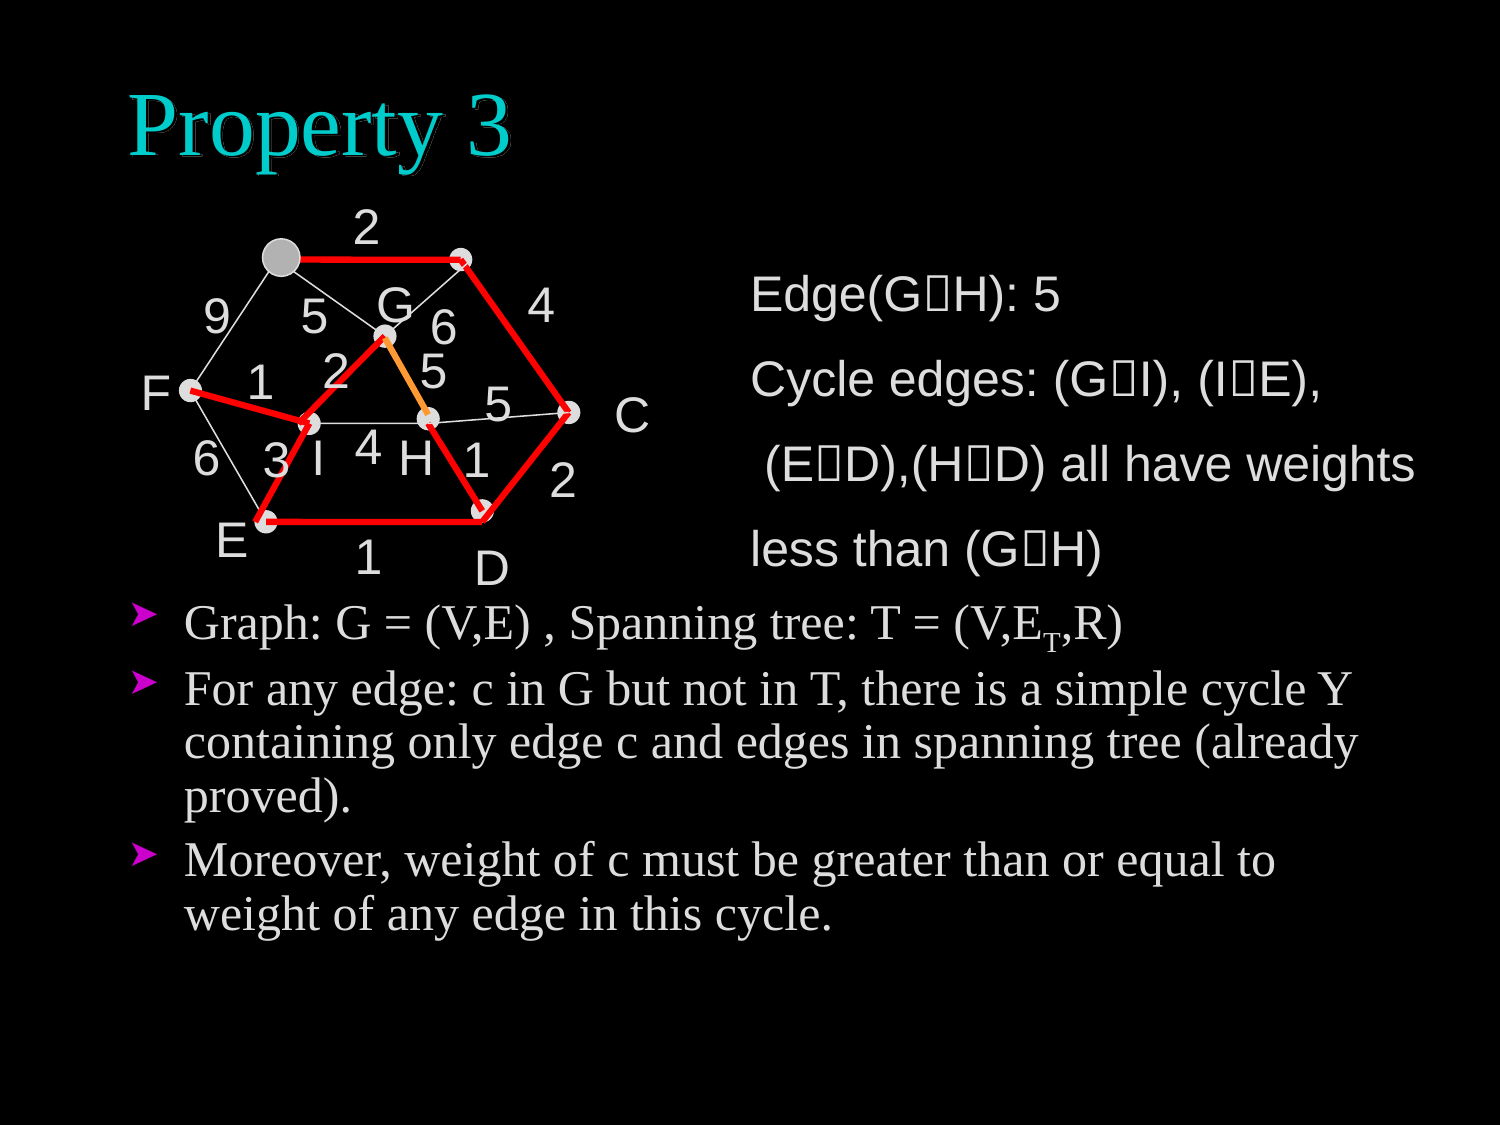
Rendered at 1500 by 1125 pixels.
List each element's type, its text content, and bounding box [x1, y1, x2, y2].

title Property 3 [112, 24, 1388, 213]
text_box [558, 401, 580, 424]
text_box E [200, 499, 264, 575]
text_box 5 [285, 276, 344, 352]
text_box 9 [188, 276, 246, 352]
text_box G [361, 265, 431, 341]
text_box 4 [512, 265, 571, 341]
text_box [264, 510, 277, 533]
text_box Edge(GH): 5 Cycle edges: (GI), (IE), (ED),(HD) all have weights less than (GH) [735, 254, 1445, 669]
text_box 3 [247, 420, 306, 496]
text_box 5 [404, 330, 463, 406]
text_box C [599, 374, 666, 450]
text_box 6 [415, 287, 473, 363]
text_box I [296, 418, 341, 494]
text_box [375, 341, 395, 348]
text_box [187, 379, 202, 402]
text_box [299, 412, 319, 418]
text_box [262, 238, 301, 277]
text_box 2 [337, 187, 396, 263]
text_box 5 [469, 363, 528, 439]
text_box 1 [447, 420, 506, 496]
text_box 2 [534, 440, 592, 516]
text_box H [383, 418, 449, 494]
text_box 2 [307, 330, 365, 406]
text_box [471, 499, 494, 522]
text_box [417, 407, 439, 418]
text_box F [125, 352, 187, 428]
text_box 1 [339, 516, 398, 592]
text_box [449, 248, 472, 271]
text_box 6 [177, 418, 236, 494]
text_box 4 [339, 407, 398, 483]
list Graph: G = (V,E) , Spanning tree: T = (V,ET,R) For any edge: c in G but not in T, there is a simple cycle Y containing only edge c and edges in spanning tree (already proved). Moreover, weight of c must be greater than or equal to weight of any edge in this cycle. [112, 582, 1388, 909]
text_box D [459, 527, 525, 603]
text_box 1 [231, 341, 290, 417]
